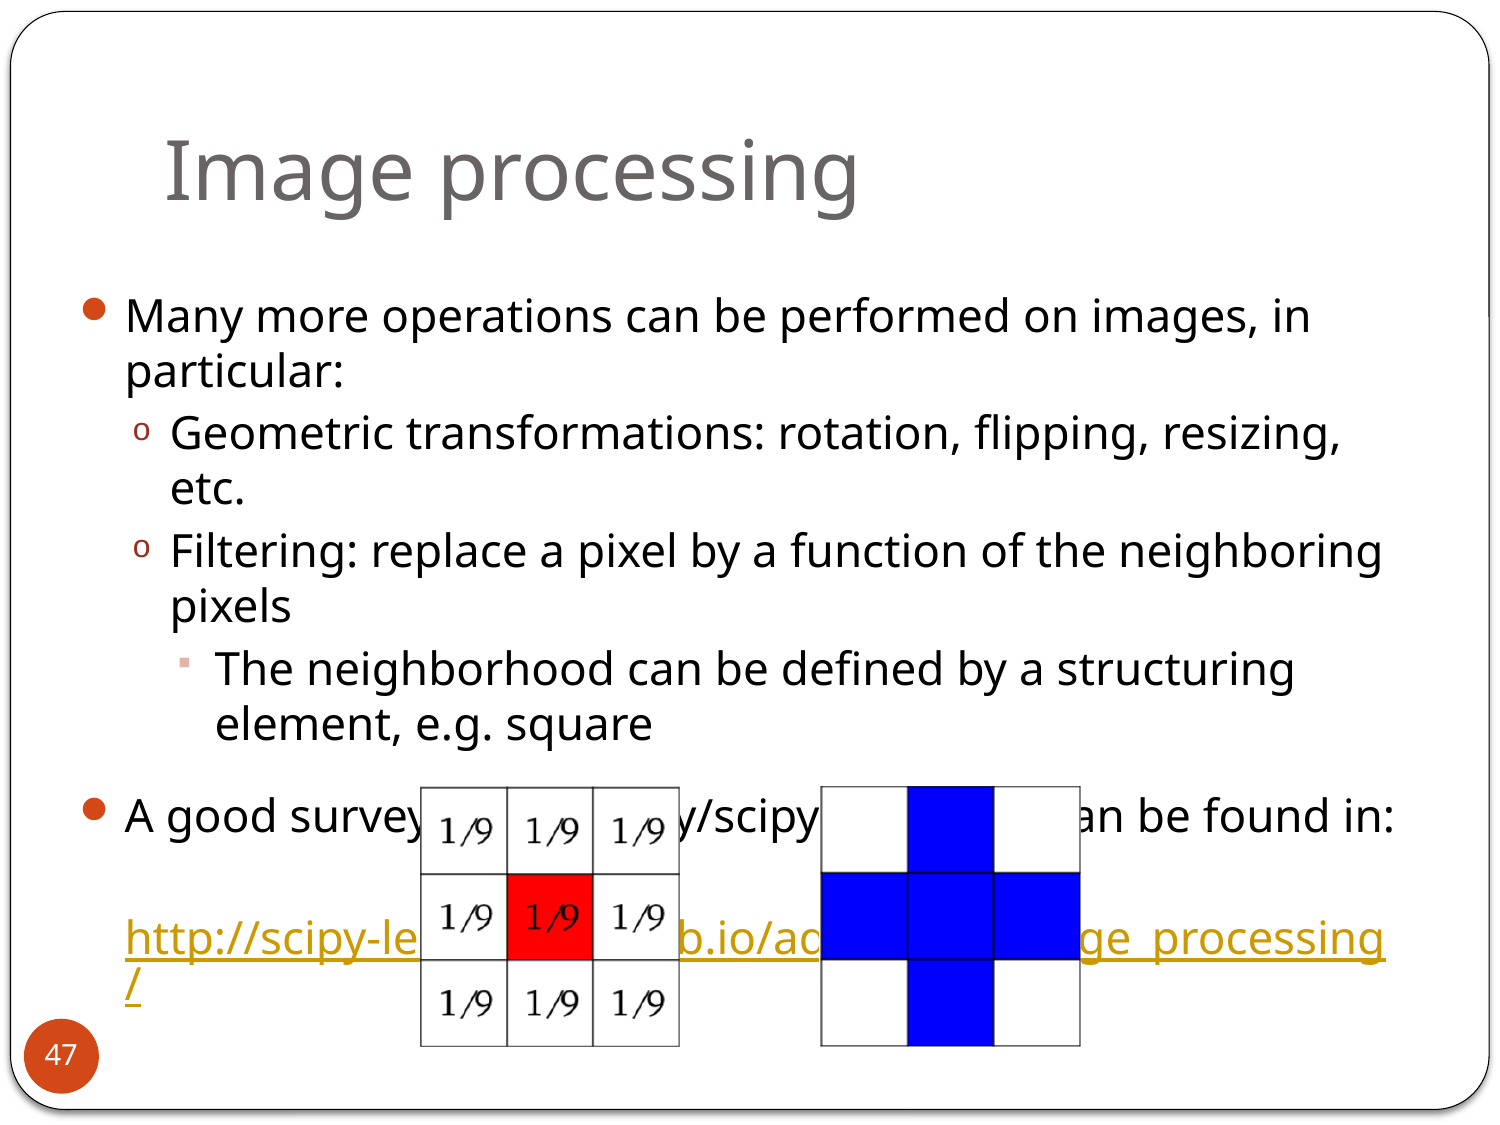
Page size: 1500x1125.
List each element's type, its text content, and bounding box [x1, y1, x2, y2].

picture [420, 786, 680, 1047]
picture [818, 786, 1081, 1047]
title Image processing [150, 45, 1425, 233]
list Many more operations can be performed on images, in particular: Geometric transformations: rotation, flipping, resizing, etc. Filtering: replace a pixel by a function of the neighboring pixels The neighborhood can be defined by a structuring element, e.g. square A good survey with numpy/scipy examples can be found in: http://scipy-lectures.github.io/advanced/image_processing/ [64, 278, 1412, 728]
slide_number 47 [23, 1018, 99, 1094]
